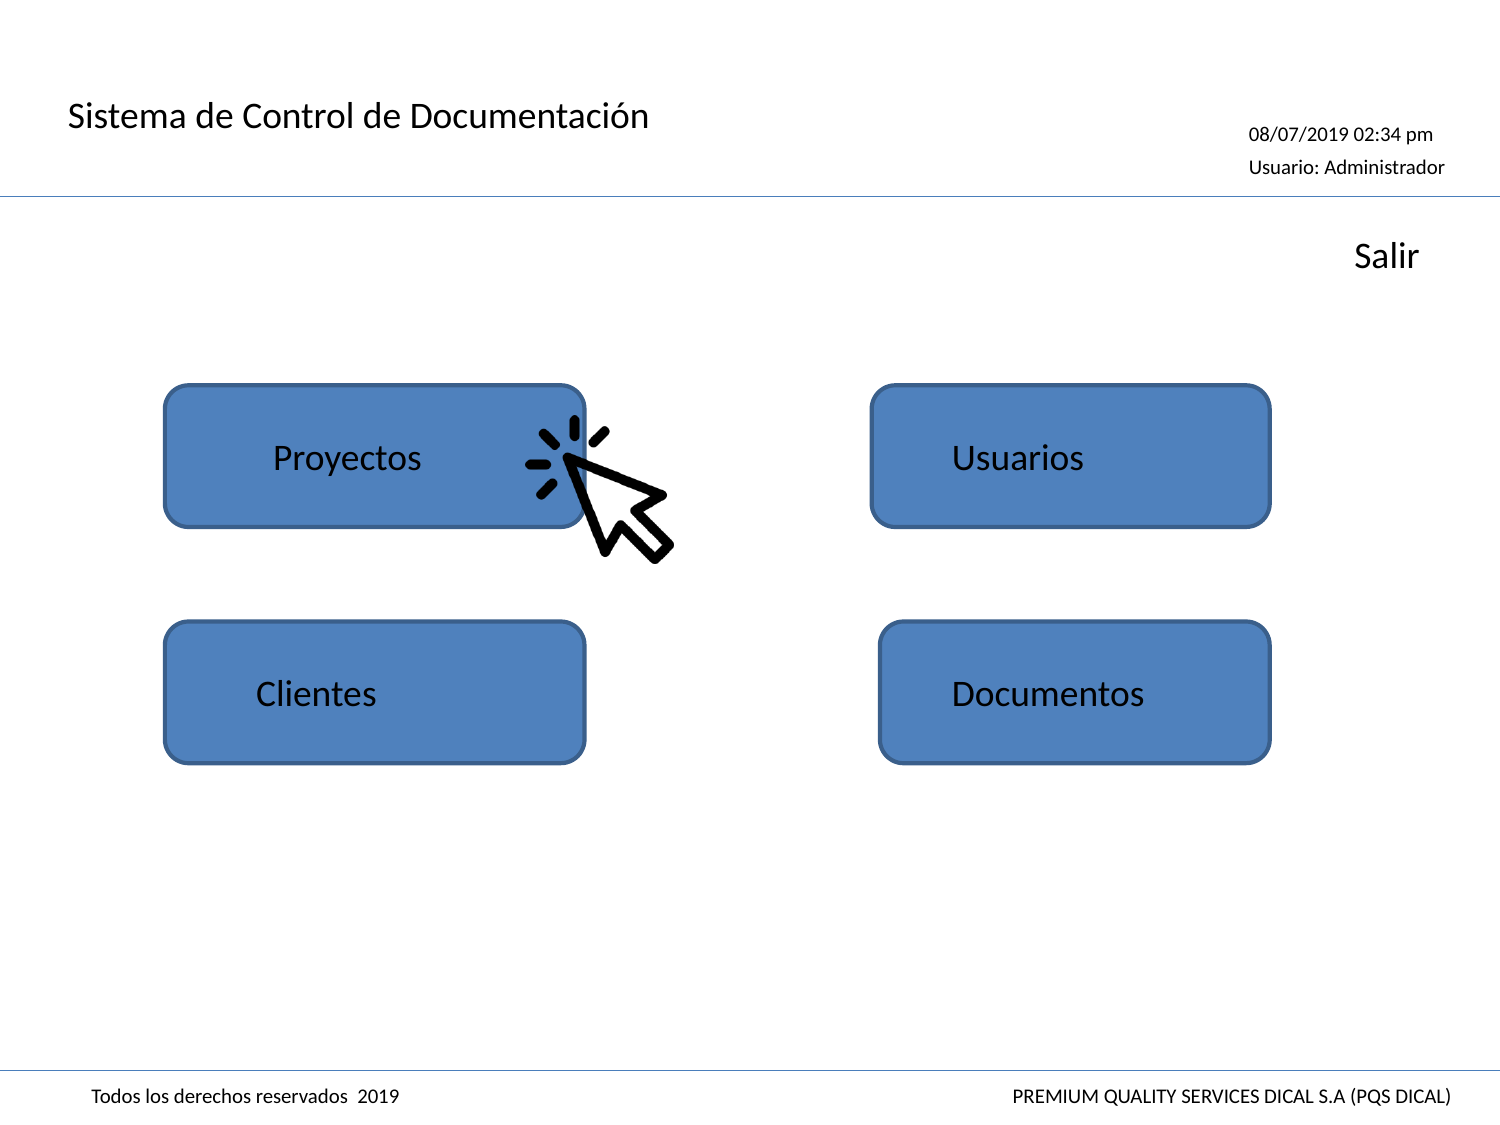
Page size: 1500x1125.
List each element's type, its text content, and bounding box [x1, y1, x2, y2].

text_box Todos los derechos reservados 2019 [76, 1079, 526, 1115]
text_box [162, 619, 587, 766]
text_box Usuario: Administrador [1234, 146, 1480, 187]
text_box [869, 383, 1272, 530]
text_box Documentos [937, 662, 1205, 722]
text_box Sistema de Control de Documentación [53, 83, 727, 143]
text_box 08/07/2019 02:34 pm [1234, 113, 1480, 146]
text_box Clientes [241, 662, 509, 722]
picture [525, 415, 674, 564]
text_box Usuarios [937, 425, 1205, 486]
text_box Proyectos [258, 425, 520, 486]
text_box [877, 619, 1272, 766]
text_box PREMIUM QUALITY SERVICES DICAL S.A (PQS DICAL) [997, 1079, 1480, 1115]
text_box [162, 383, 587, 530]
text_box Salir [1339, 223, 1470, 283]
